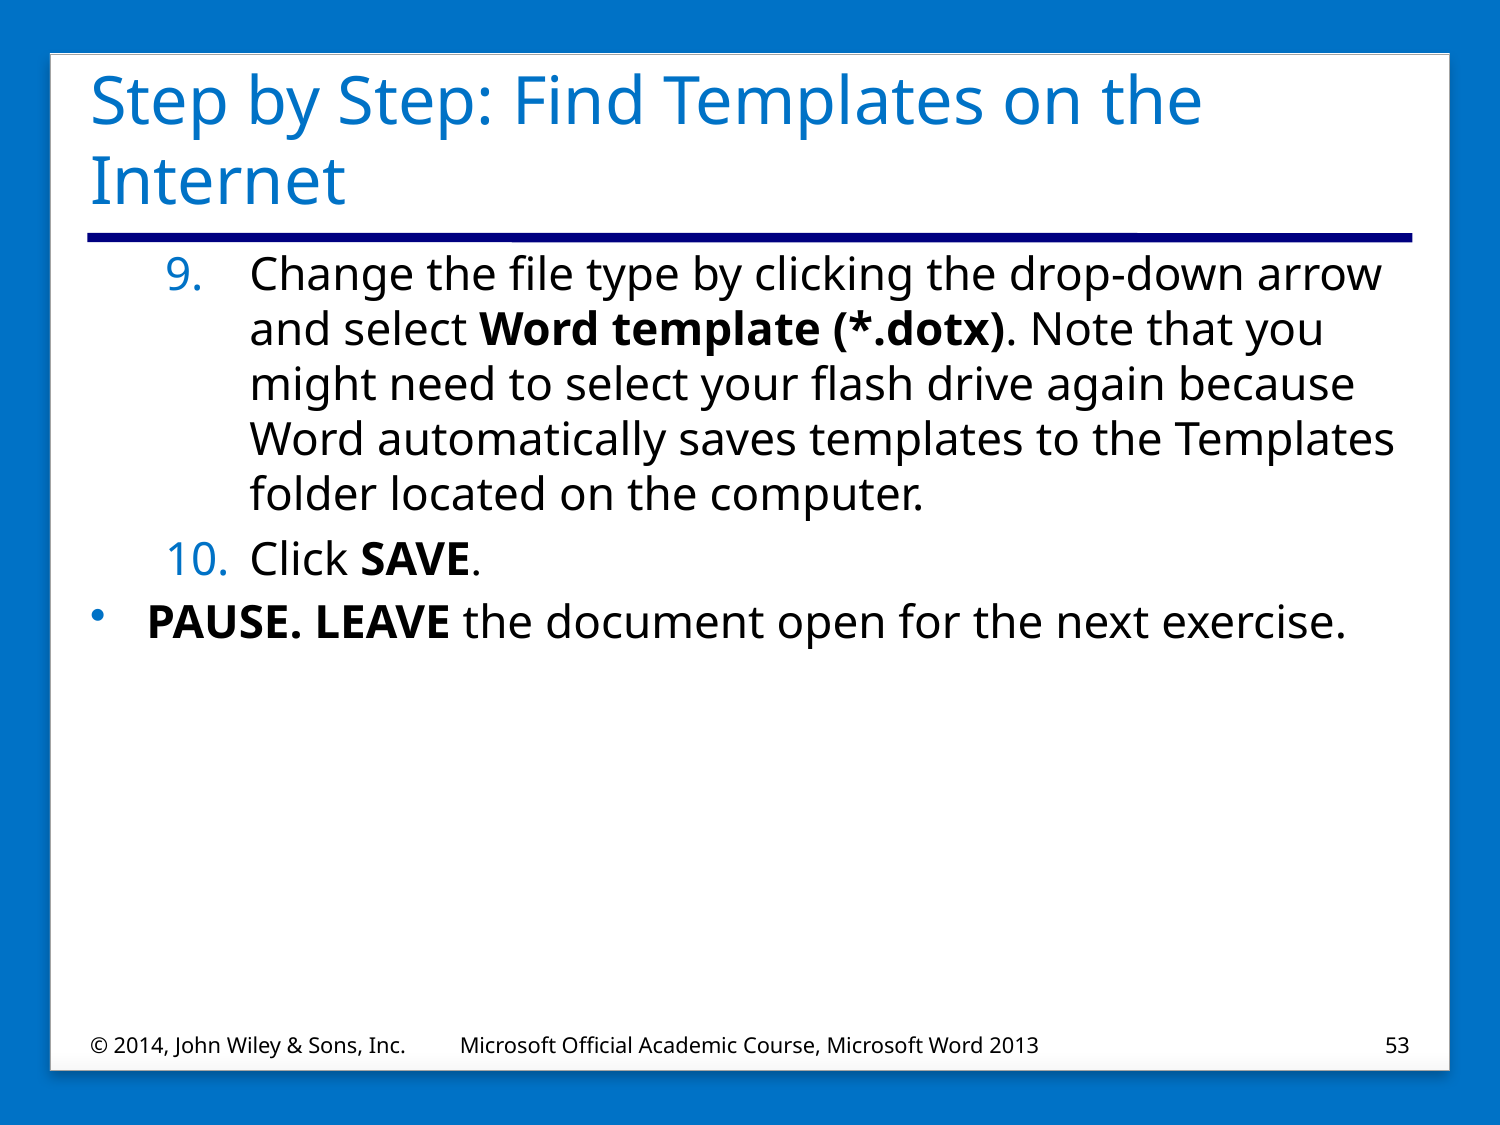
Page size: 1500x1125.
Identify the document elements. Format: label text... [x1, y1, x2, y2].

slide_number 53 [1074, 1024, 1426, 1103]
list Change the file type by clicking the drop-down arrow and select Word template (*.dotx). Note that you might need to select your flash drive again because Word automatically saves templates to the Templates folder located on the computer. Click SAVE. PAUSE. LEAVE the document open for the next exercise. [75, 237, 1425, 1063]
footer Microsoft Official Academic Course, Microsoft Word 2013 [431, 1024, 1069, 1103]
title Step by Step: Find Templates on the Internet [74, 74, 1426, 226]
slide_number © 2014, John Wiley & Sons, Inc. [74, 1024, 426, 1103]
